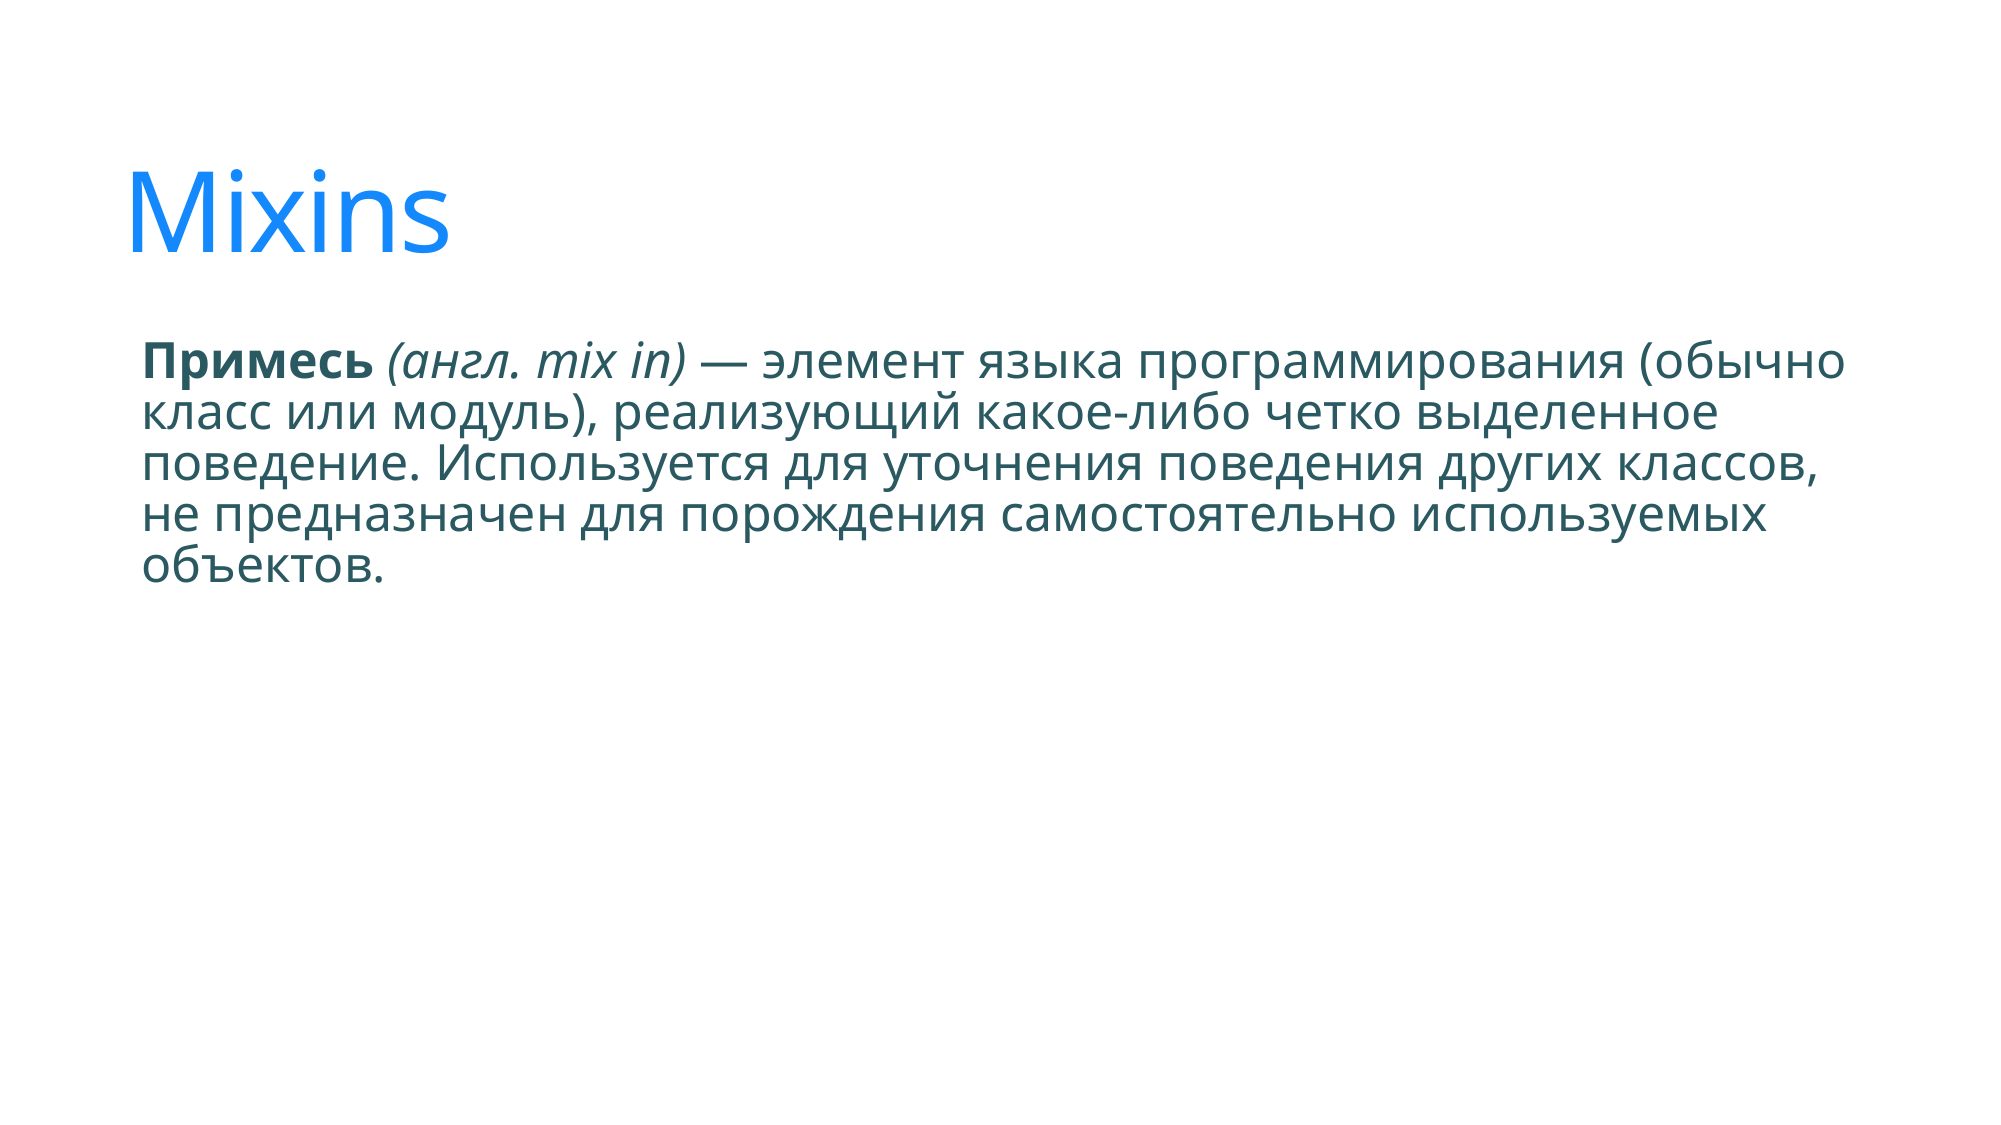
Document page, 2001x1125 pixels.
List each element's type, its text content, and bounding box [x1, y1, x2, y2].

title Mixins [107, 81, 1875, 354]
list Примесь (англ. mix in) — элемент языка программирования (обычно класс или модуль), реализующий какое-либо четко выделенное поведение. Используется для уточнения поведения других классов, не предназначен для порождения самостоятельно используемых объектов. [111, 329, 1876, 948]
